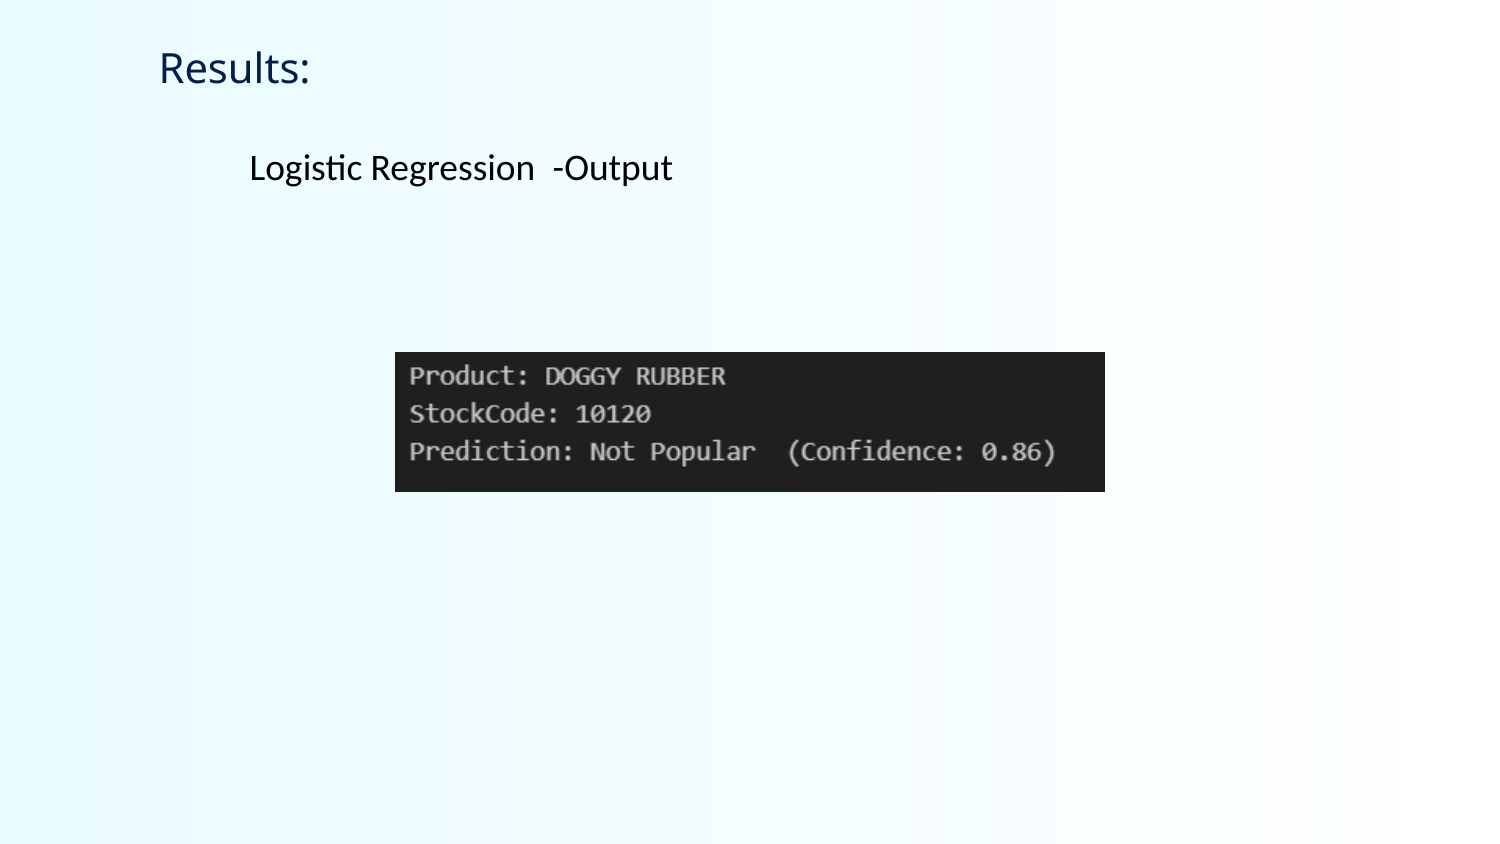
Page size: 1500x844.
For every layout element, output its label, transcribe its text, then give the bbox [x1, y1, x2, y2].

text_box Logistic Regression -Output [234, 135, 948, 196]
picture [395, 352, 1105, 492]
text_box Results: [0, 36, 536, 93]
